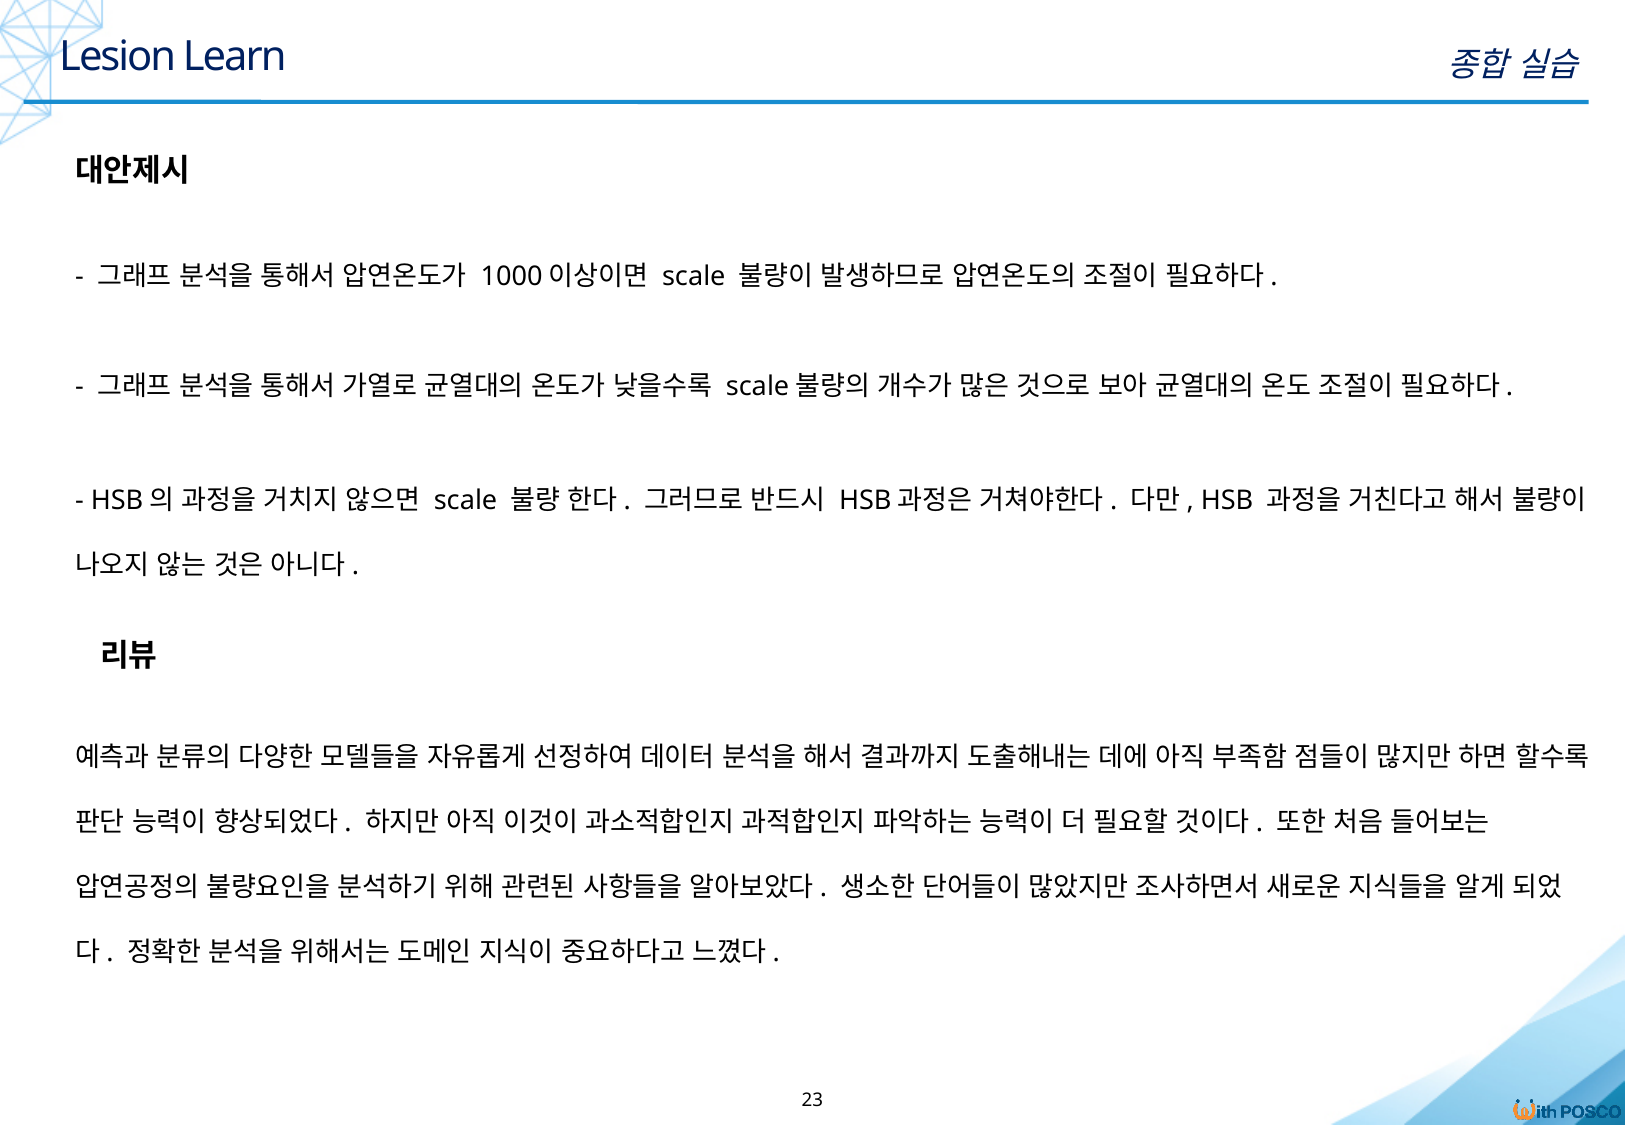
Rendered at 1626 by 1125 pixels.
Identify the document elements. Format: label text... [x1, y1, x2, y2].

text_box 리뷰 [85, 627, 275, 680]
picture [0, 0, 1625, 1125]
text_box Lesion Learn [44, 21, 1321, 87]
text_box - 그래프 분석을 통해서 가열로 균열대의 온도가 낮을수록 scale불량의 개수가 많은 것으로 보아 균열대의 온도 조절이 필요하다. [60, 328, 1610, 408]
text_box - HSB의 과정을 거치지 않으면 scale 불량 한다. 그러므로 반드시 HSB과정은 거쳐야한다. 다만, HSB 과정을 거친다고 해서 불량이 나오지 않는 것은 아니다. [60, 442, 1610, 588]
text_box 예측과 분류의 다양한 모델들을 자유롭게 선정하여 데이터 분석을 해서 결과까지 도출해내는 데에 아직 부족함 점들이 많지만 하면 할수록 판단 능력이 향상되었다. 하지만 아직 이것이 과소적합인지 과적합인지 파악하는 능력이 더 필요할 것이다. 또한 처음 들어보는 압연공정의 불량요인을 분석하기 위해 관련된 사항들을 알아보았다. 생소한 단어들이 많았지만 조사하면서 새로운 지식들을 알게 되었다. 정확한 분석을 위해서는 도메인 지식이 중요하다고 느꼈다. [60, 699, 1610, 975]
text_box - 그래프 분석을 통해서 압연온도가 1000이상이면 scale 불량이 발생하므로 압연온도의 조절이 필요하다. [60, 218, 1610, 299]
text_box 종합 실습 [1321, 35, 1594, 81]
text_box 대안제시 [60, 143, 250, 196]
